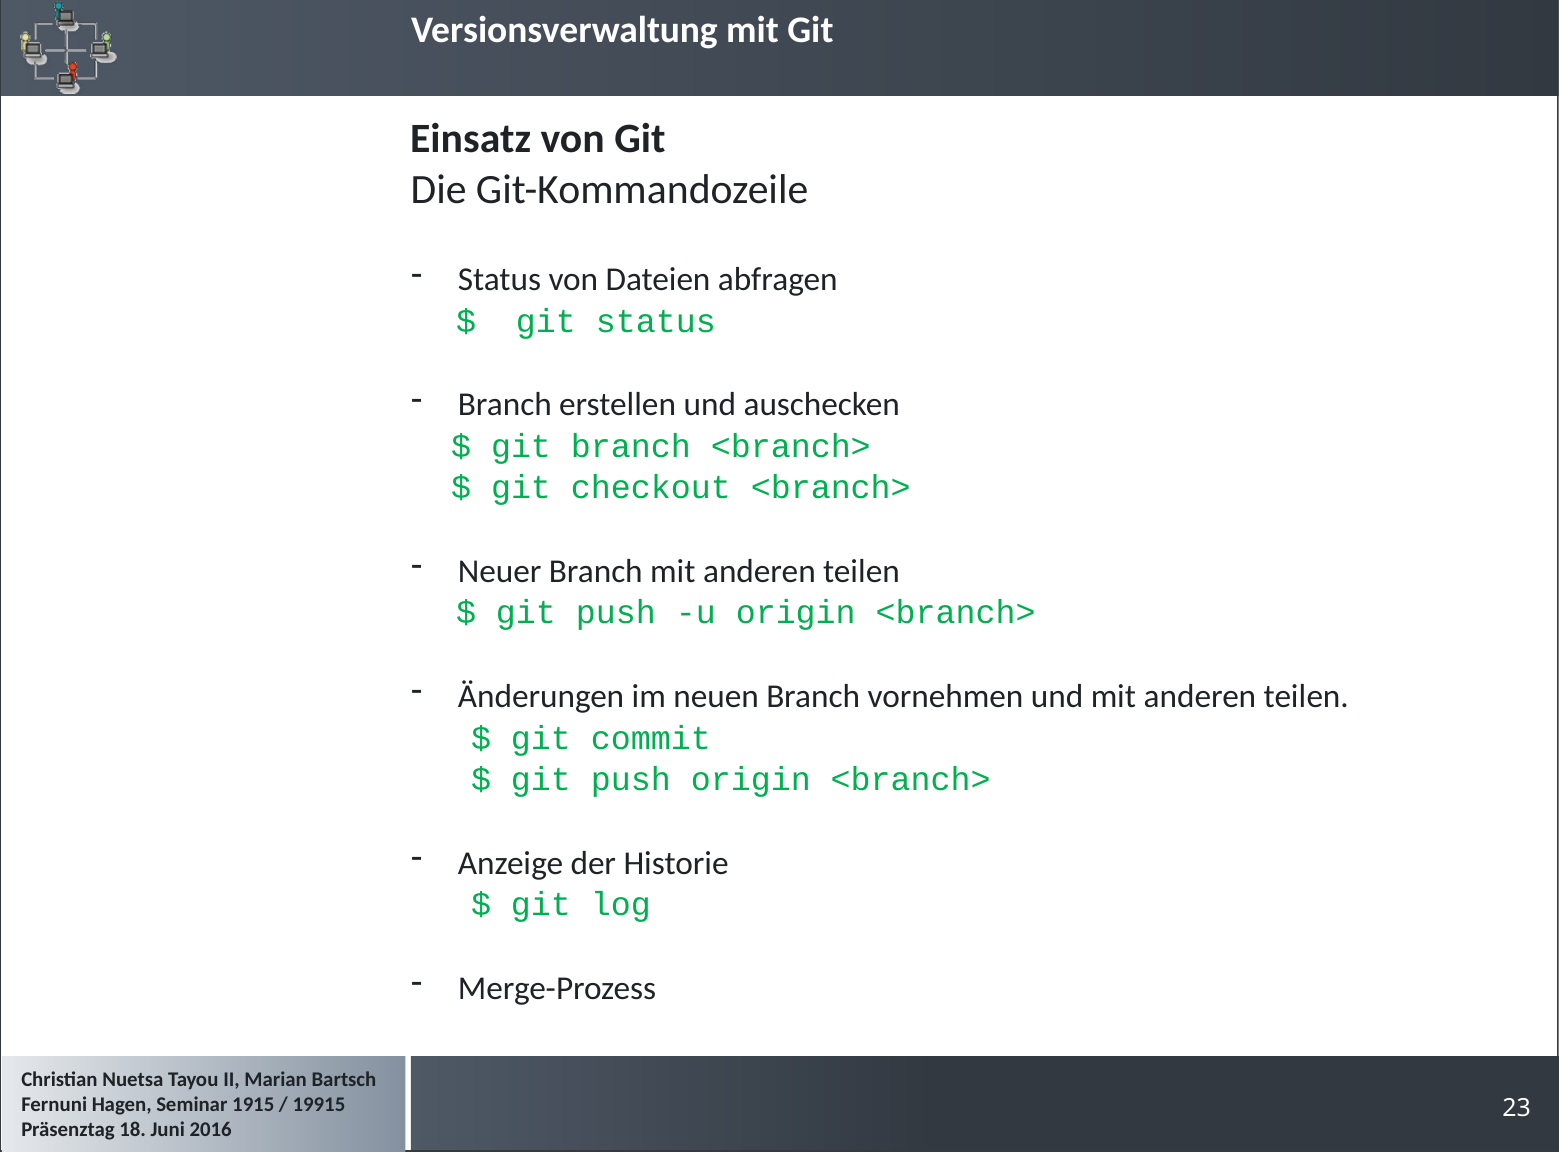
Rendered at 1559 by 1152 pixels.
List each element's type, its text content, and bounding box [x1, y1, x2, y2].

title Einsatz von Git [410, 114, 1523, 161]
picture [12, 0, 117, 94]
list Status von Dateien abfragen $ git status Branch erstellen und auschecken $ git branch <branch> $ git checkout <branch> Neuer Branch mit anderen teilen $ git push -u origin <branch> Änderungen im neuen Branch vornehmen und mit anderen teilen. $ git commit $ git push origin <branch> Anzeige der Historie $ git log Merge-Prozess [410, 255, 1530, 1017]
slide_number 23 [1459, 1096, 1532, 1126]
list Die Git-Kommandozeile [410, 161, 1523, 242]
